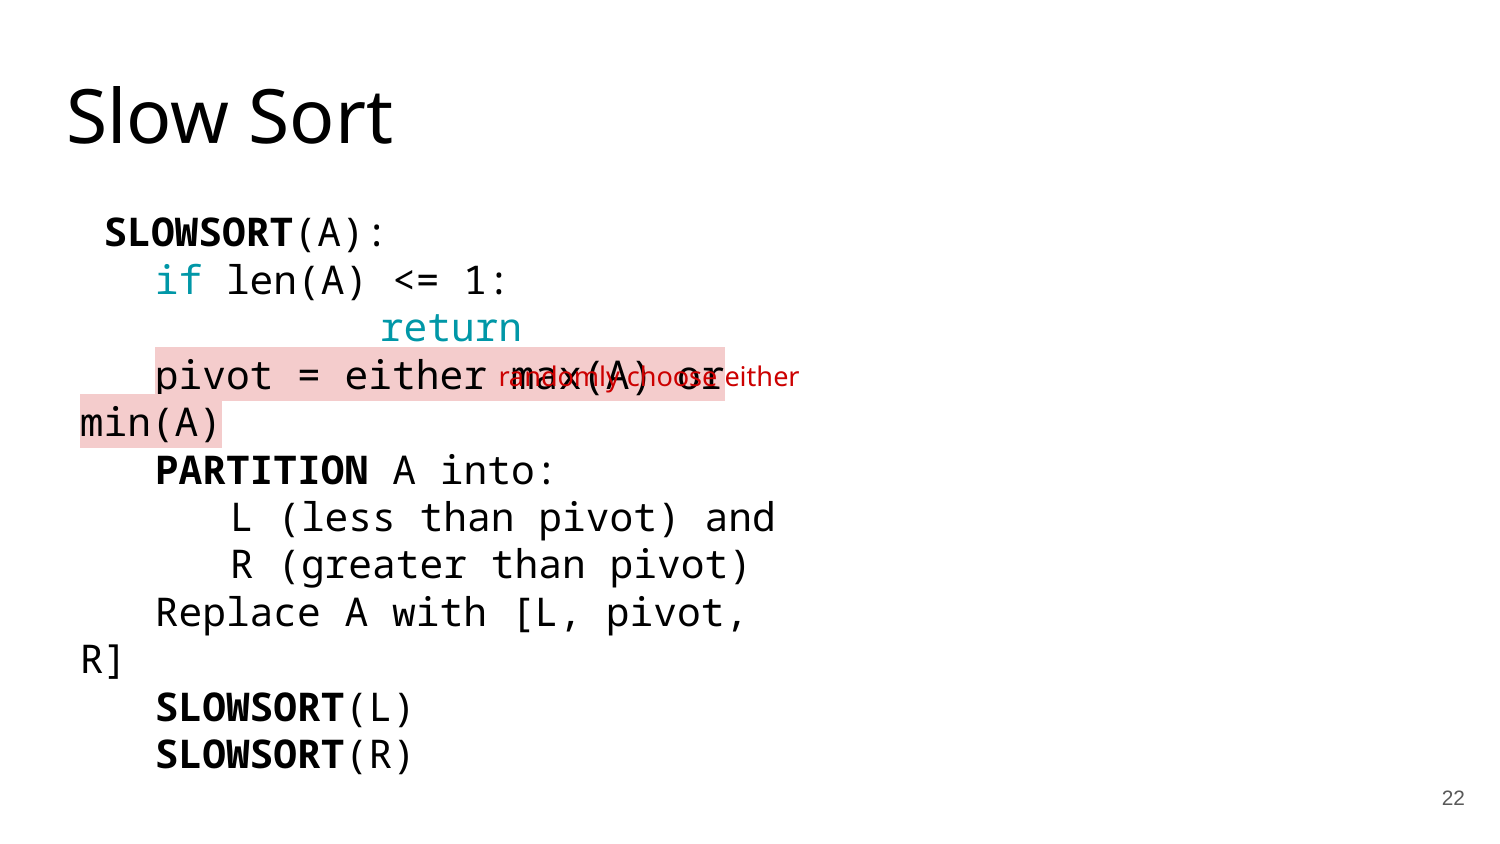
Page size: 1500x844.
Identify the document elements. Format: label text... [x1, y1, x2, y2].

title Slow Sort [51, 60, 1449, 167]
text_box SLOWSORT(A): if len(A) <= 1: return pivot = either max(A) or min(A) PARTITION A into: L (less than pivot) and R (greater than pivot) Replace A with [L, pivot, R] SLOWSORT(L) SLOWSORT(R) [51, 196, 808, 788]
text_box randomly choose either [459, 355, 839, 396]
slide_number 22 [1389, 764, 1480, 830]
